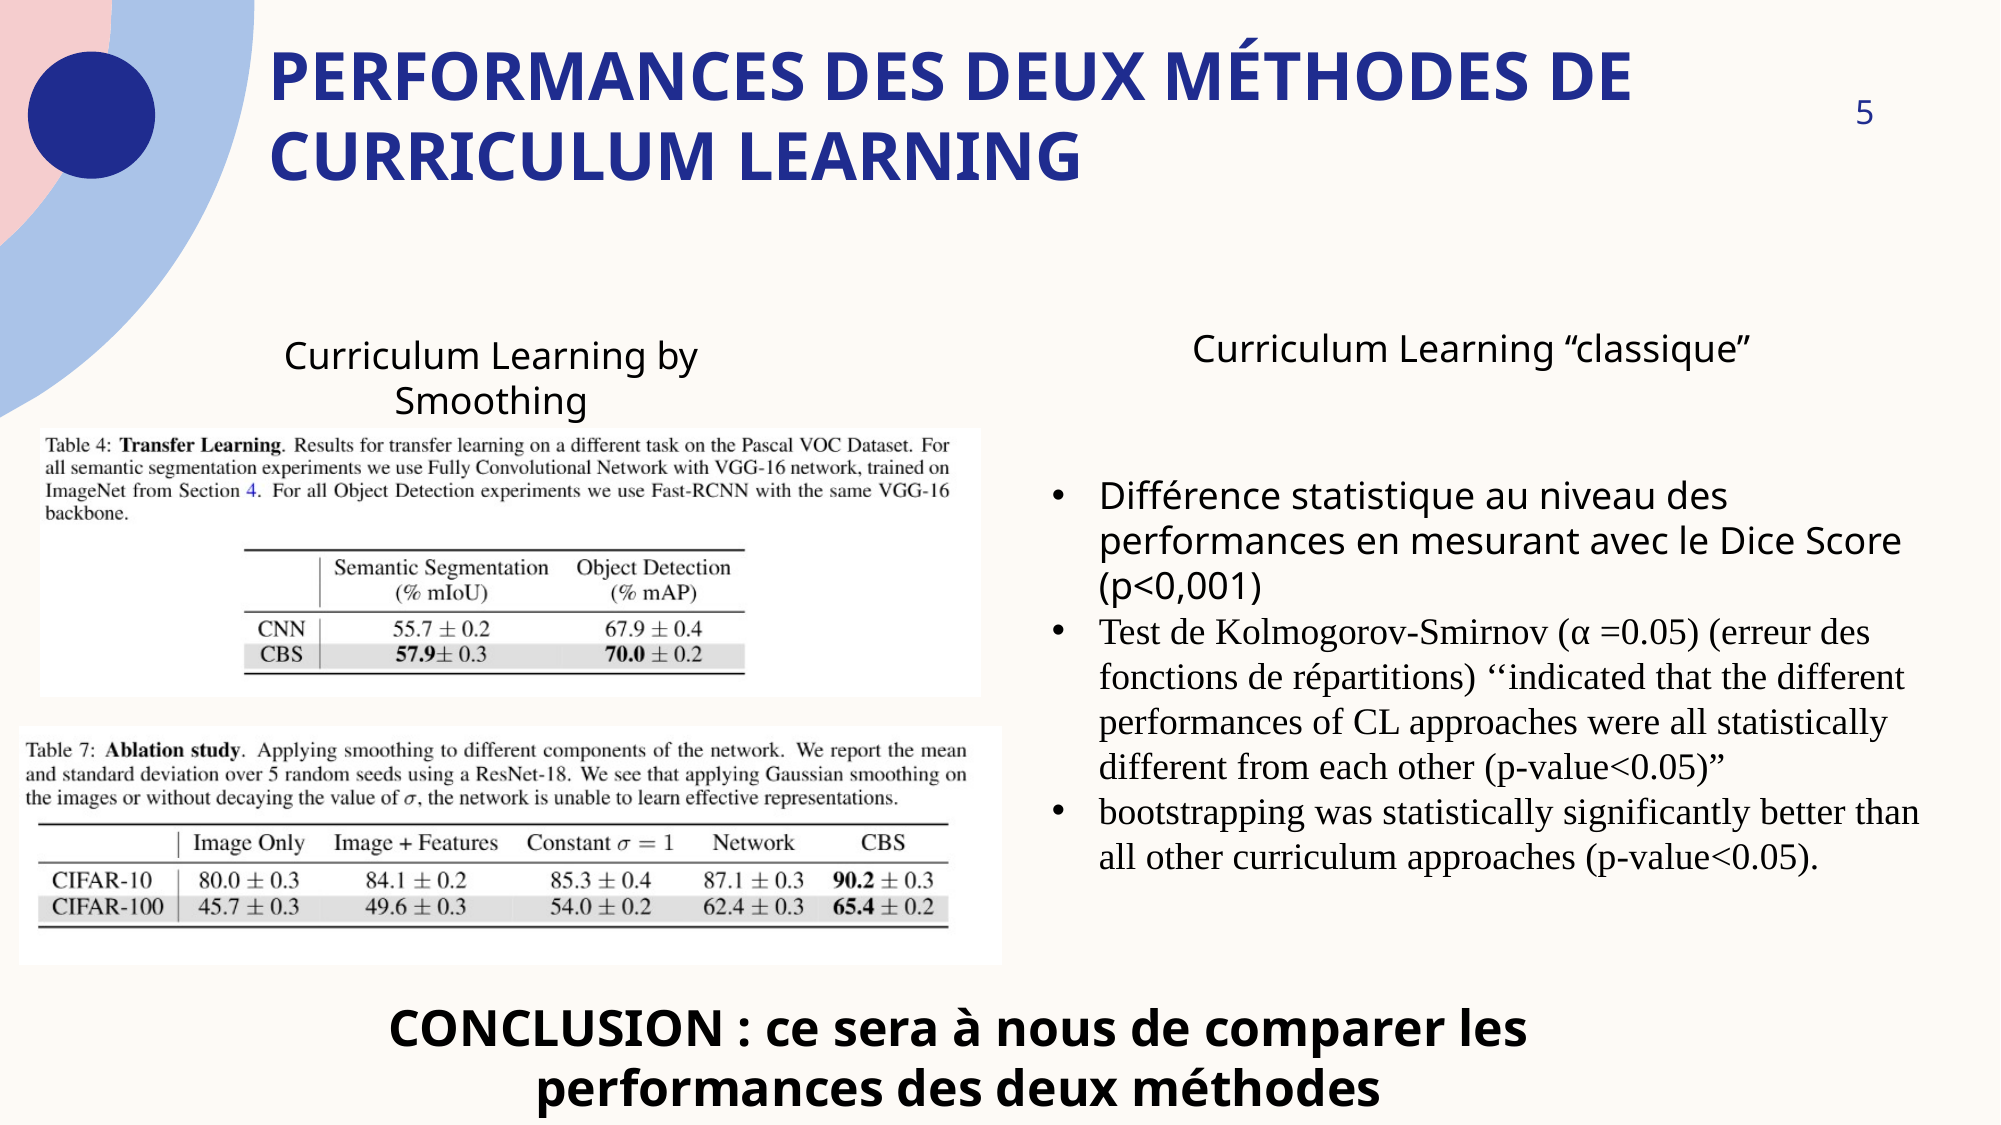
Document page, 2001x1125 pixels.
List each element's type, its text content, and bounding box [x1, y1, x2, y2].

title Performances des deux méthodes de curriculum learning [253, 33, 1875, 195]
text_box CONCLUSION : ce sera à nous de comparer les performances des deux méthodes [357, 988, 1561, 1124]
text_box Curriculum Learning ‘‘classique’’ [1157, 317, 1786, 378]
slide_number 5 [1699, 75, 1875, 153]
text_box Curriculum Learning by Smoothing [177, 324, 806, 428]
picture [40, 428, 981, 697]
picture [19, 726, 1002, 965]
text_box Différence statistique au niveau des performances en mesurant avec le Dice Score (p<0,001) Test de Kolmogorov-Smirnov (α =0.05) (erreur des fonctions de répartitions) ‘‘indicated that the different performances of CL approaches were all statistically different from each other (p-value<0.05)” bootstrapping was statistically significantly better than all other curriculum approaches (p-value<0.05). [1037, 464, 1937, 885]
